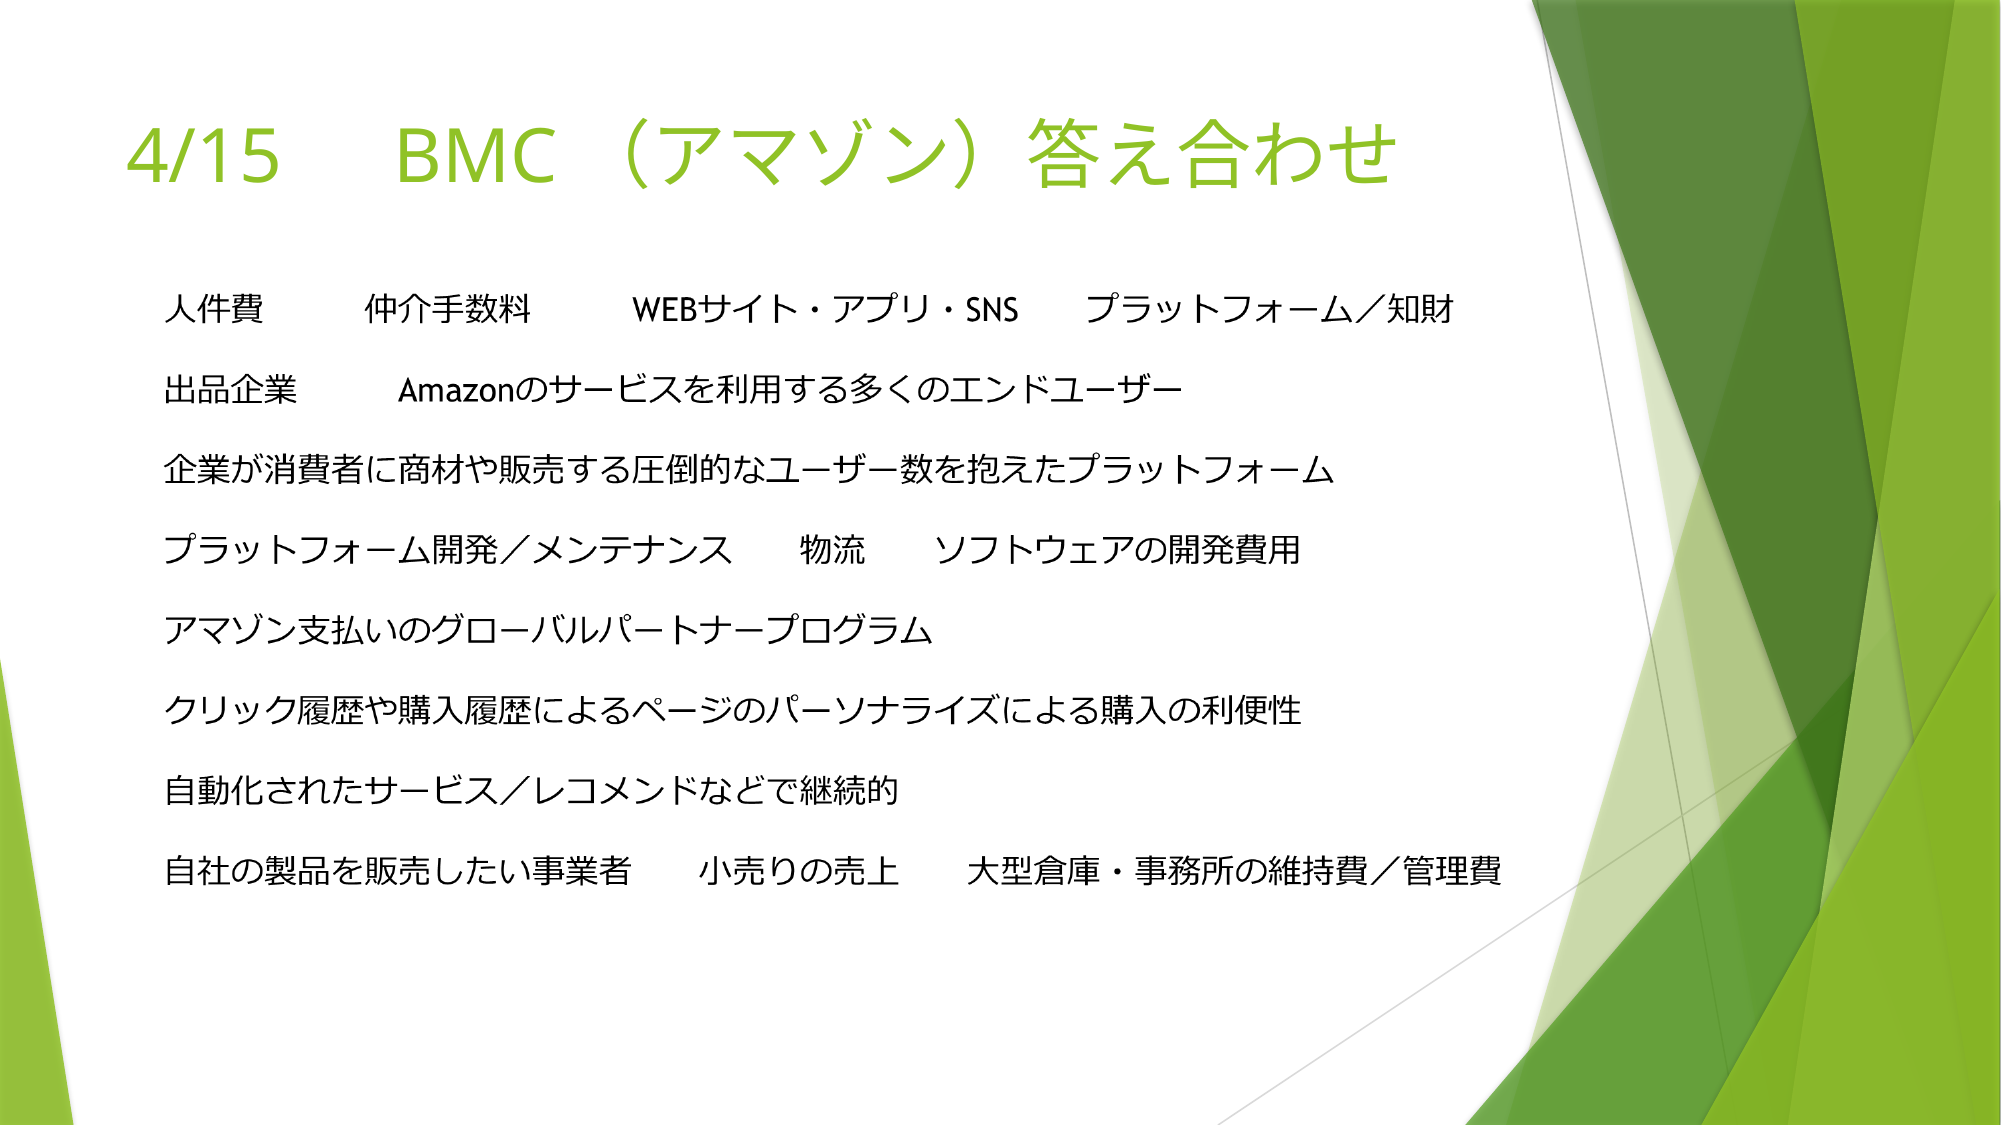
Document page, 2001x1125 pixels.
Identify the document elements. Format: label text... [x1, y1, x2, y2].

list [142, 277, 1522, 916]
title 4/15 BMC（アマゾン）答え合わせ [111, 99, 1522, 317]
